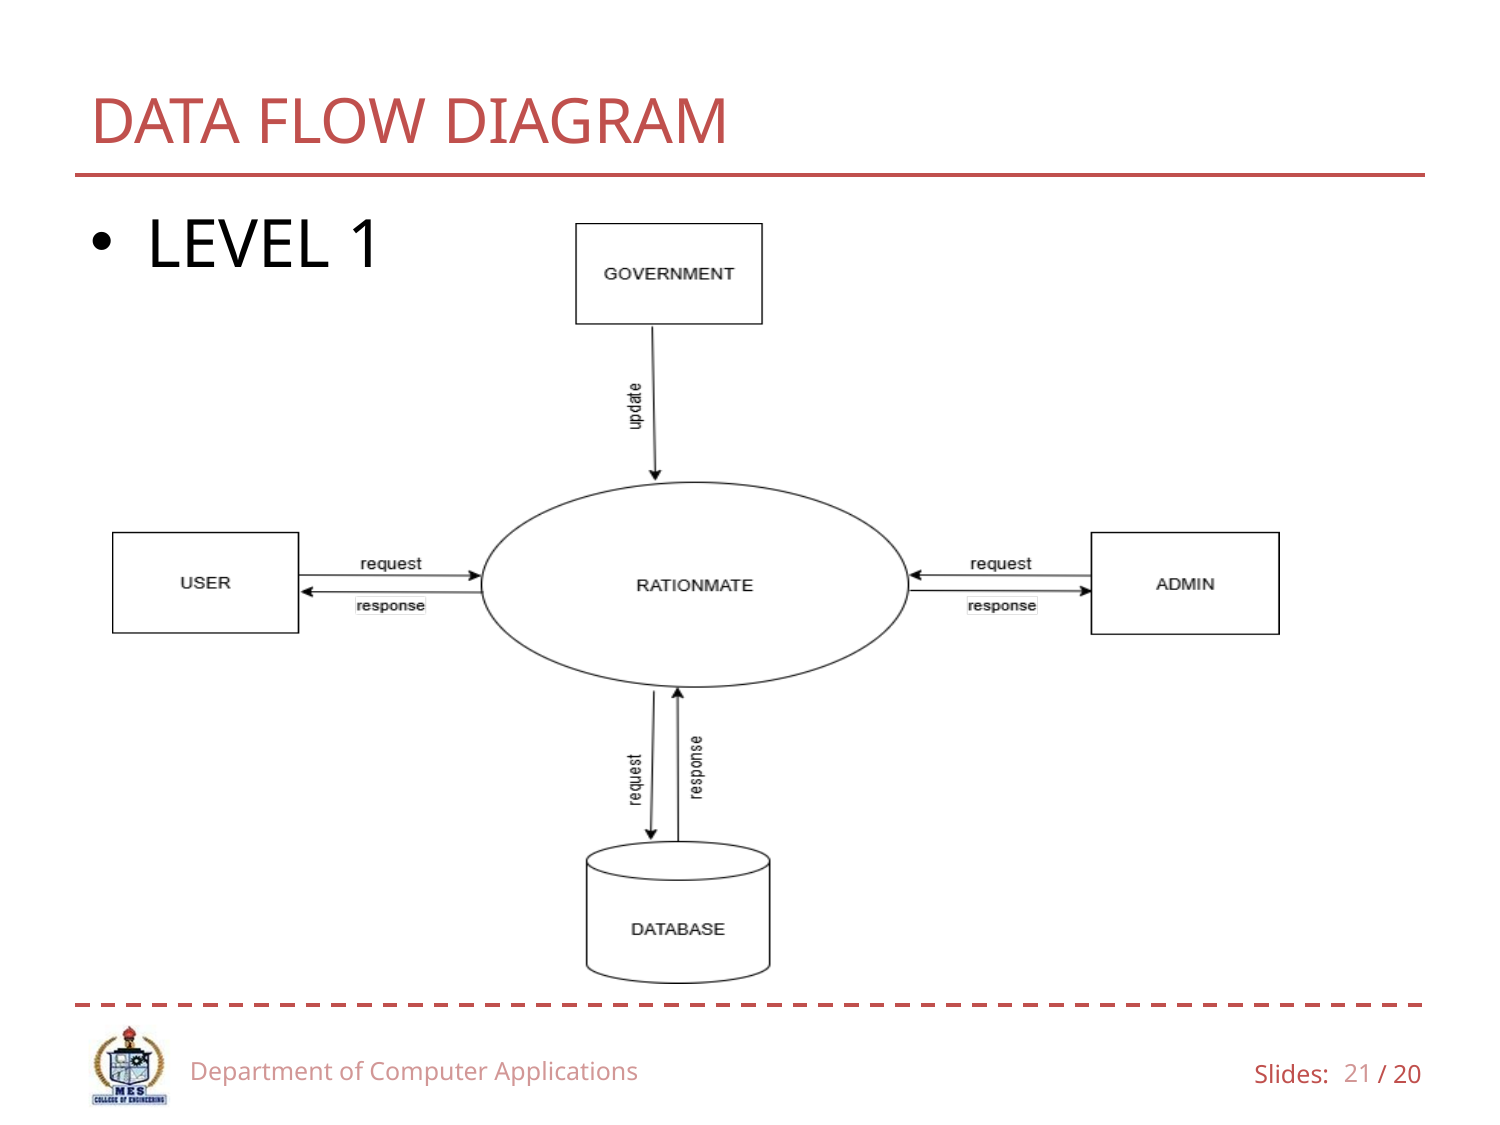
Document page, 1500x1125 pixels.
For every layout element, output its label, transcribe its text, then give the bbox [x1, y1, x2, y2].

list LEVEL 1 [75, 193, 1425, 1005]
picture [112, 222, 1280, 984]
slide_number 21 [1325, 1044, 1388, 1105]
picture [87, 1023, 171, 1109]
title DATA FLOW DIAGRAM [73, 48, 1427, 189]
footer Department of Computer Applications [174, 1042, 675, 1103]
